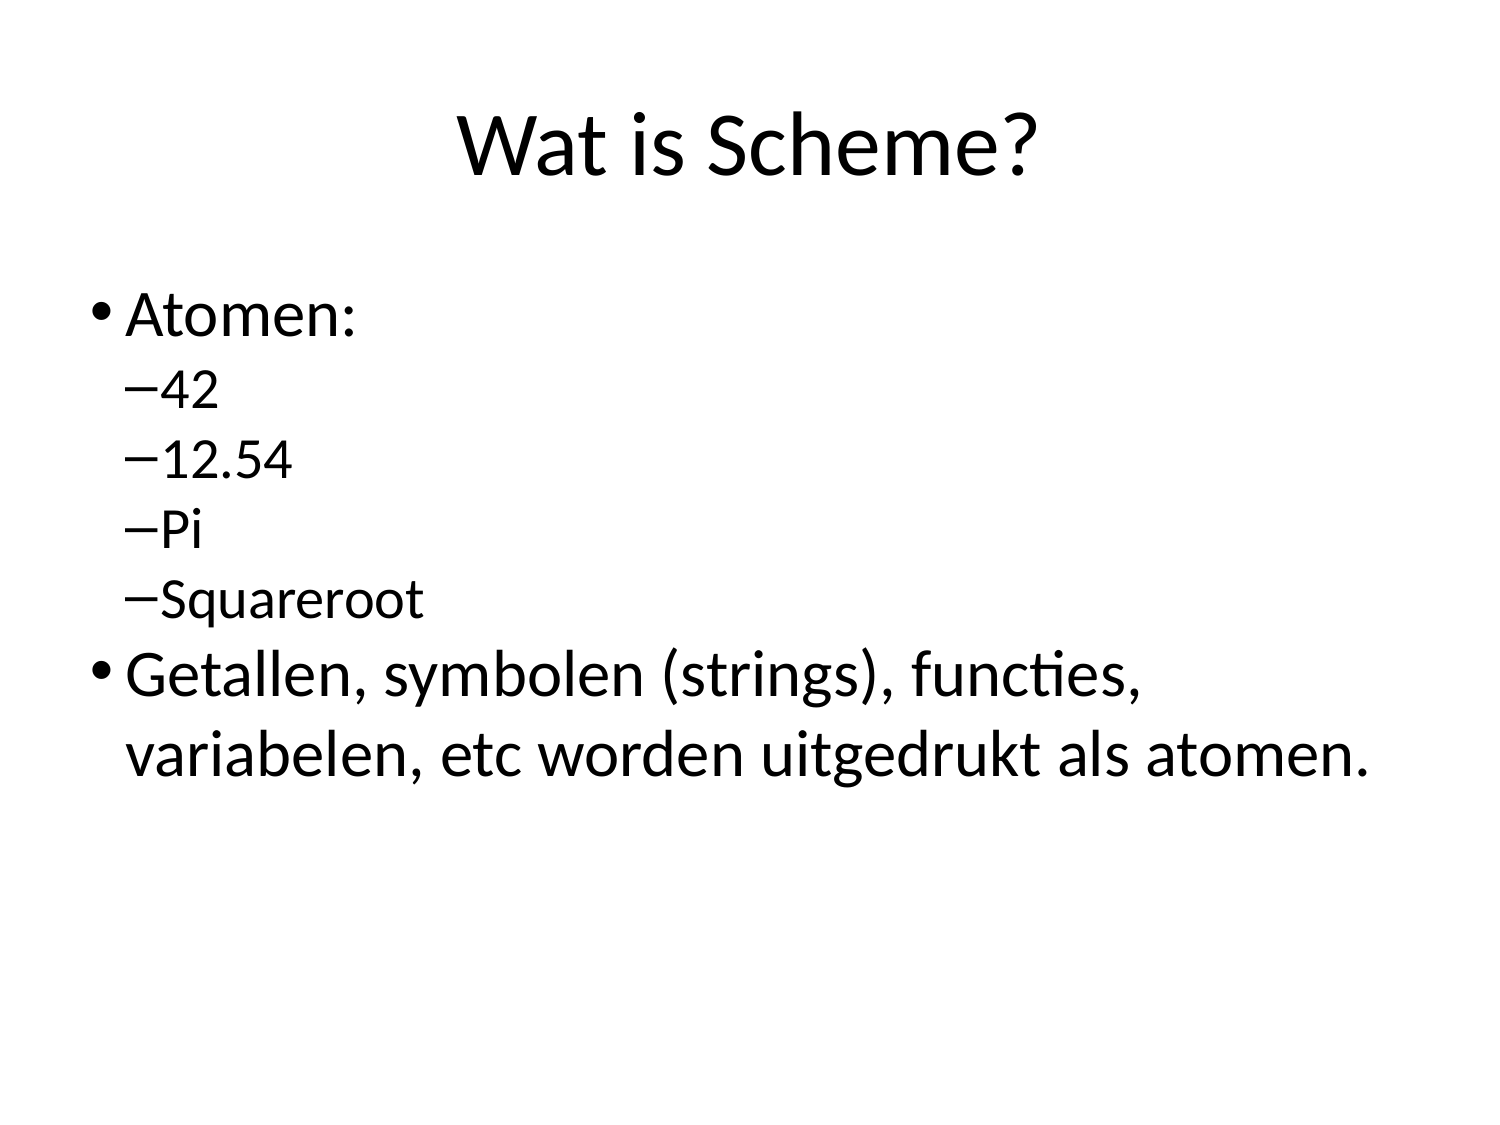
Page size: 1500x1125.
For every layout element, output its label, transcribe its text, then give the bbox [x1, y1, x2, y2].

text_box Atomen: 42 12.54 Pi Squareroot Getallen, symbolen (strings), functies, variabelen, etc worden uitgedrukt als atomen. [75, 262, 1425, 1005]
text_box Wat is Scheme? [75, 45, 1425, 233]
